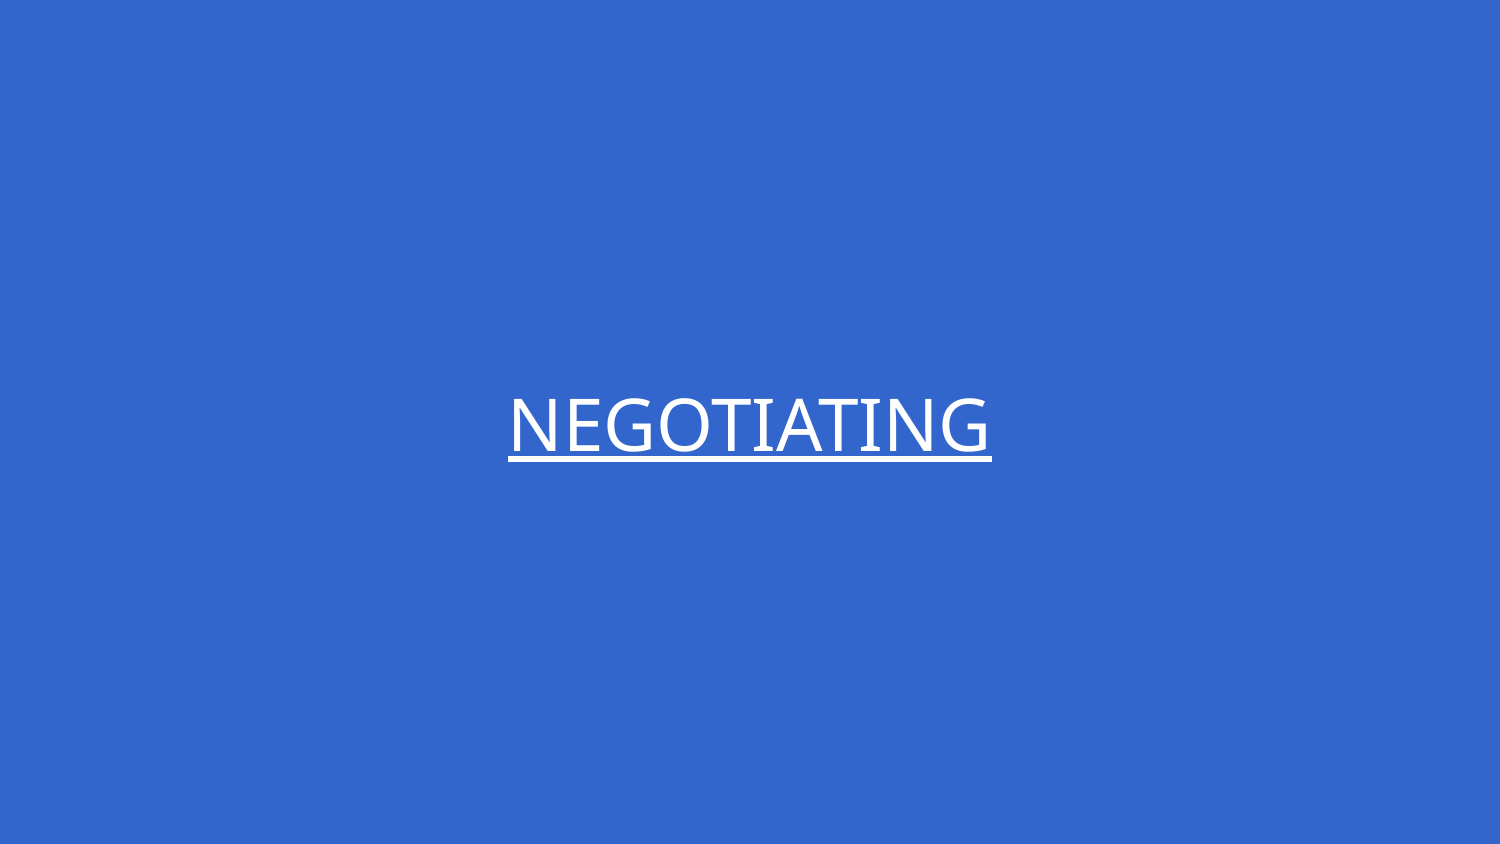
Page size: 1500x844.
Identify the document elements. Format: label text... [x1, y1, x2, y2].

title NEGOTIATING [0, 0, 1500, 844]
